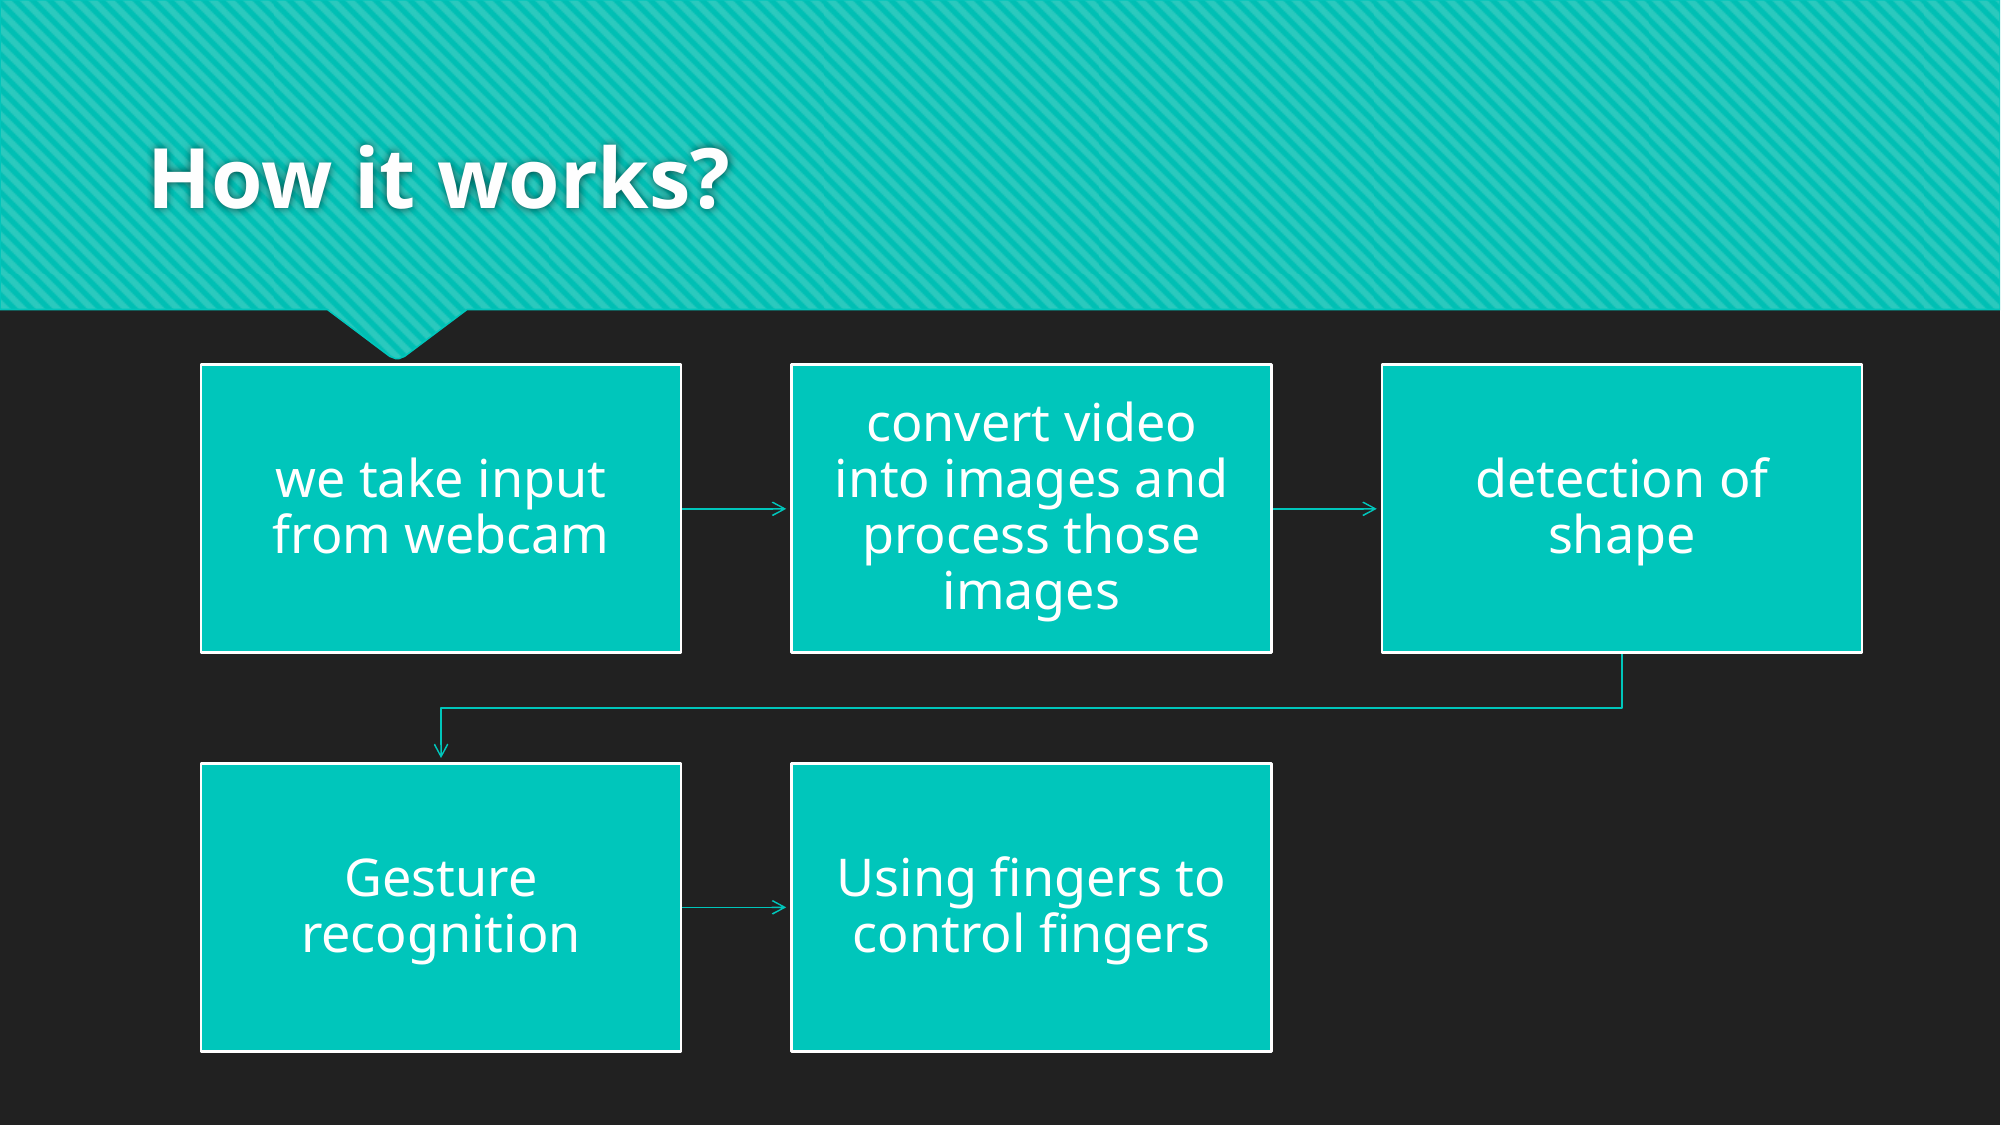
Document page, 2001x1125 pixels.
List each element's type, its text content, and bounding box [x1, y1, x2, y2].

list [134, 364, 1929, 1052]
title How it works? [132, 73, 1868, 233]
